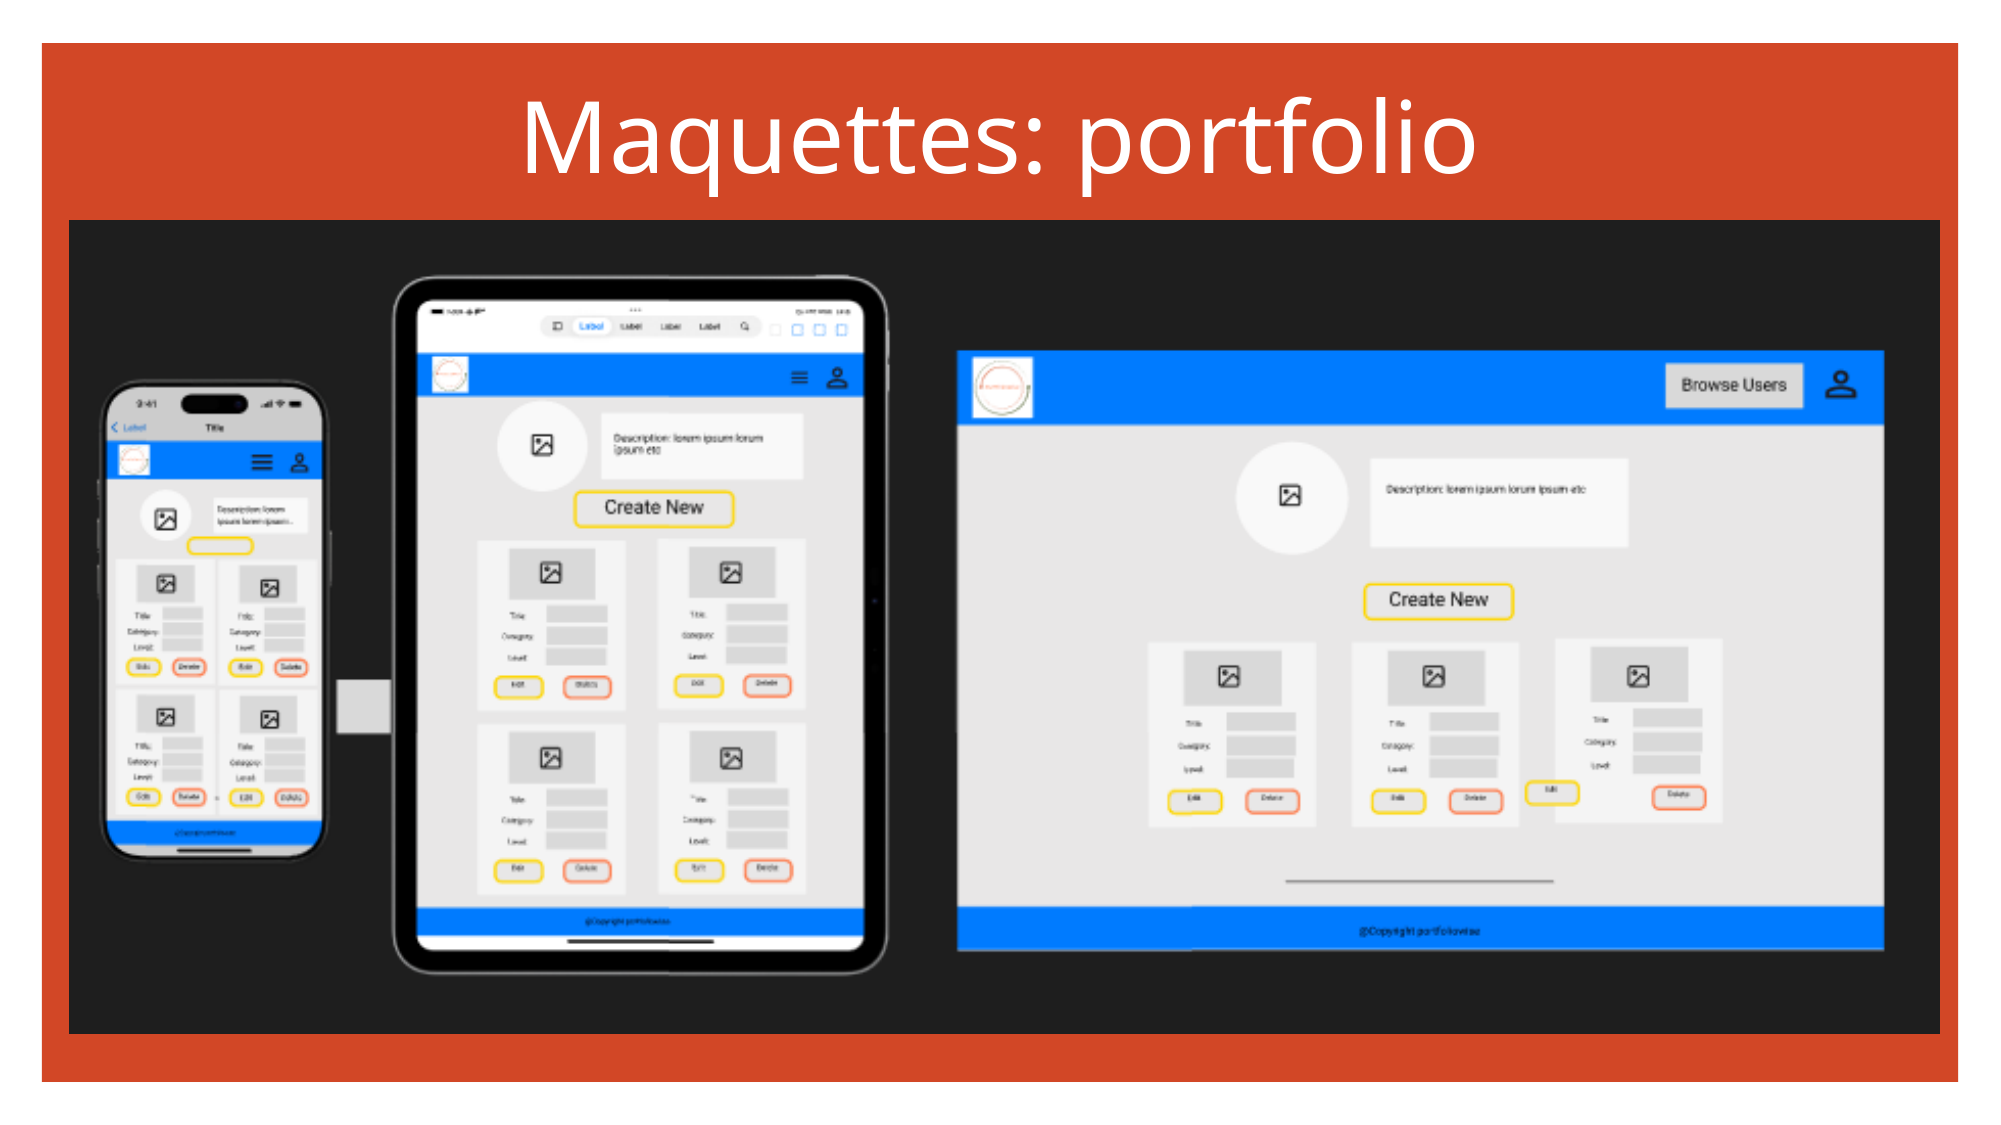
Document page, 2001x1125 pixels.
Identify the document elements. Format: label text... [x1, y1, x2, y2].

picture [69, 220, 1940, 1034]
title Maquettes: portfolio [137, 45, 1863, 220]
